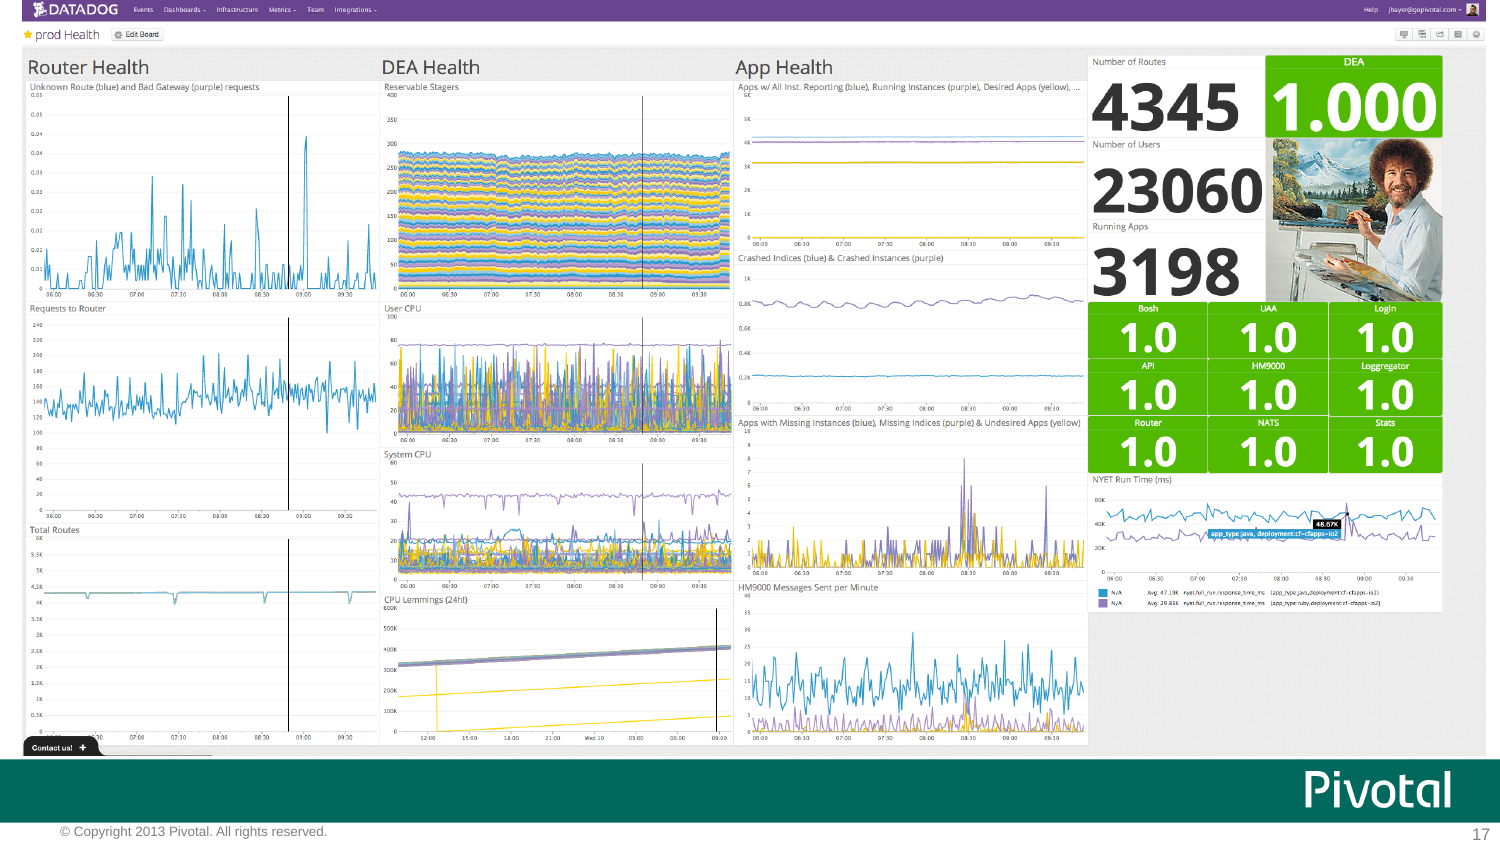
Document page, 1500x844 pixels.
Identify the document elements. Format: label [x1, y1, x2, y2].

picture [22, 0, 1486, 757]
picture [1304, 768, 1452, 811]
